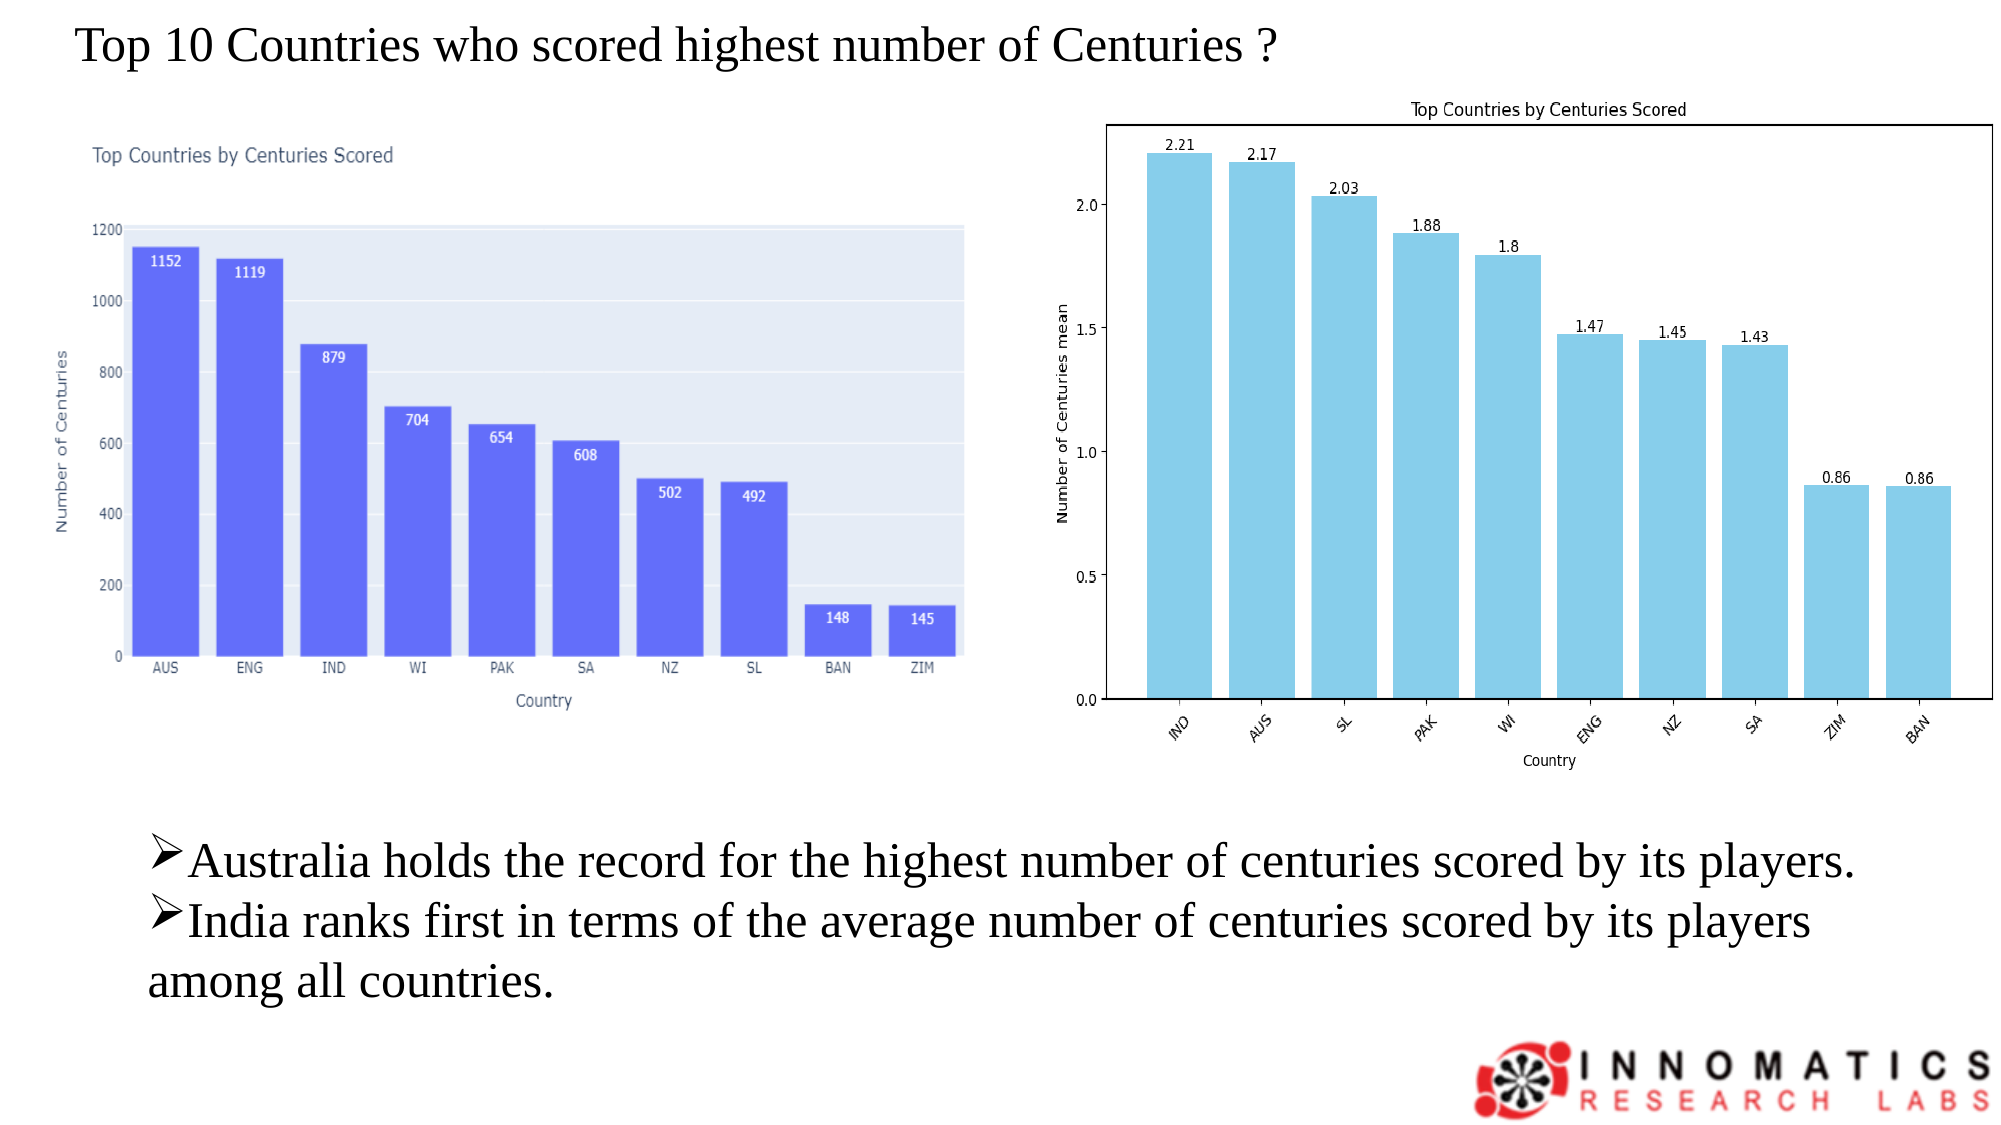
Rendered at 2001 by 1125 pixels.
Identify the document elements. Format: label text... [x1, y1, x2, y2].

text_box Australia holds the record for the highest number of centuries scored by its players. India ranks first in terms of the average number of centuries scored by its players among all countries. [132, 819, 1881, 1015]
picture [42, 100, 1046, 757]
picture [1047, 91, 2000, 781]
picture [1457, 1030, 2000, 1125]
text_box Top 10 Countries who scored highest number of Centuries ? [59, 3, 1307, 79]
